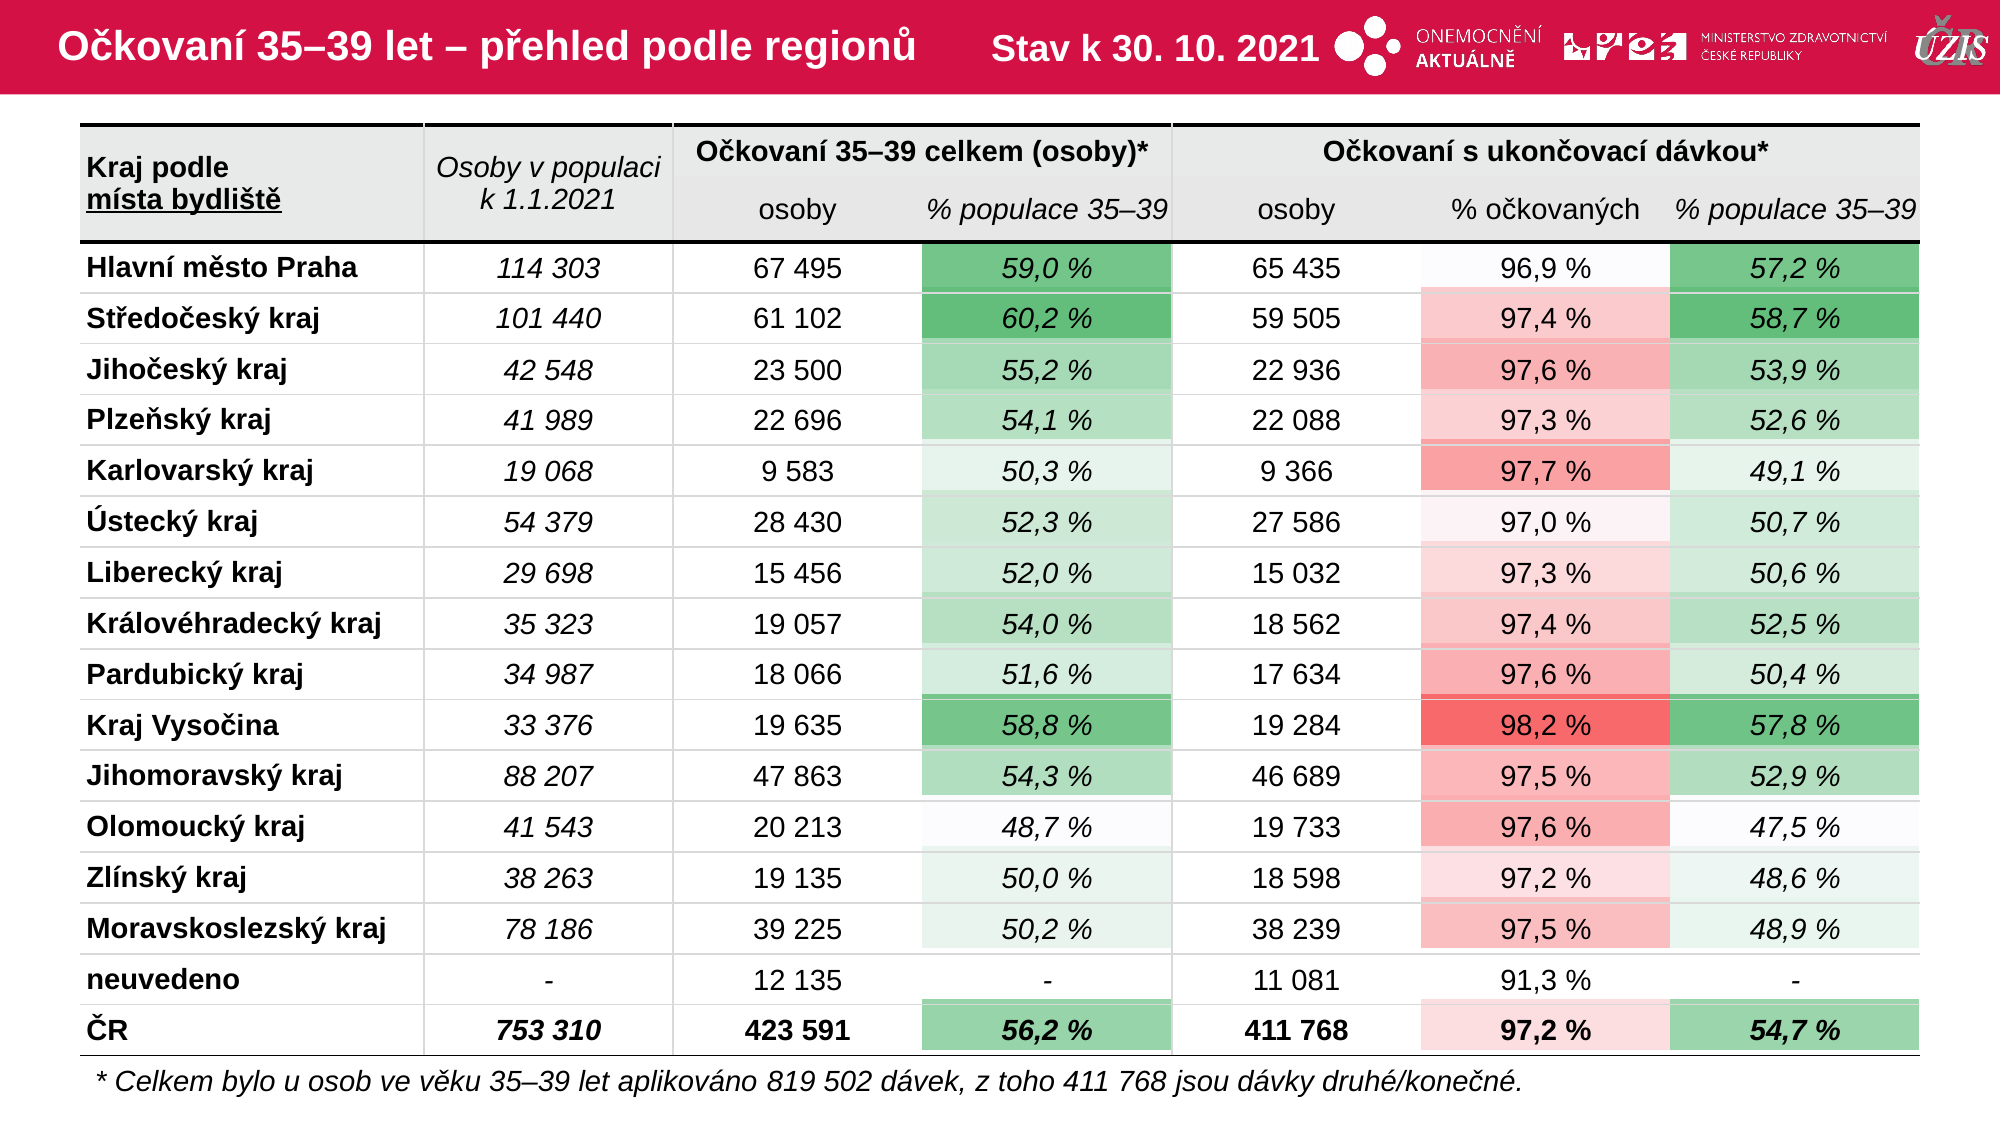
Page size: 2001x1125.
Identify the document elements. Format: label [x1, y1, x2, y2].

table_cell [80, 497, 423, 546]
table_cell [80, 395, 423, 444]
table_cell [425, 599, 672, 648]
table_cell [1173, 802, 1920, 851]
text_box [976, 16, 1421, 77]
table_cell [1173, 395, 1920, 444]
table_cell [674, 294, 1171, 343]
table_cell [425, 395, 672, 444]
table_cell [80, 700, 423, 749]
title [42, 0, 1262, 95]
table_cell [425, 446, 672, 495]
table_cell [1173, 751, 1920, 800]
table_cell [425, 904, 672, 953]
table_header [425, 127, 672, 240]
table_cell [80, 599, 423, 648]
table_cell [1173, 244, 1920, 292]
table_cell [674, 904, 1171, 953]
table_cell [425, 497, 672, 546]
table_cell [1173, 650, 1920, 699]
table_cell [80, 344, 423, 394]
table_cell [425, 853, 672, 902]
table_cell [674, 395, 1171, 444]
table_cell [674, 176, 1171, 240]
table_cell [674, 244, 1171, 292]
table_cell [1173, 548, 1920, 597]
table_cell [674, 1005, 1171, 1055]
table_cell [80, 1005, 423, 1055]
table_cell [674, 344, 1171, 394]
table_cell [1173, 176, 1920, 240]
table_cell [1173, 599, 1920, 648]
table_cell [80, 751, 423, 800]
table_cell [1173, 446, 1920, 495]
table_cell [1173, 904, 1920, 953]
table_cell [674, 548, 1171, 597]
table_cell [674, 599, 1171, 648]
table_cell [425, 1005, 672, 1055]
table_cell [425, 548, 672, 597]
table_cell [425, 802, 672, 851]
table_cell [674, 853, 1171, 902]
table_cell [1173, 955, 1920, 1004]
table_cell [425, 751, 672, 800]
table_cell [674, 802, 1171, 851]
table_cell [80, 446, 423, 495]
table_cell [425, 700, 672, 749]
picture [1421, 16, 1542, 76]
table_cell [425, 294, 672, 343]
table_cell [674, 650, 1171, 699]
table_cell [425, 955, 672, 1004]
table_header [80, 127, 423, 240]
table_cell [80, 650, 423, 699]
table_cell [80, 244, 423, 292]
table_cell [674, 955, 1171, 1004]
table_cell [80, 904, 423, 953]
picture [1563, 31, 1888, 60]
table_cell [1173, 853, 1920, 902]
table_cell [1173, 497, 1920, 546]
table_cell [425, 344, 672, 394]
table_cell [80, 548, 423, 597]
table_cell [674, 700, 1171, 749]
text_box [80, 1055, 1871, 1105]
table_cell [425, 650, 672, 699]
table_cell [674, 446, 1171, 495]
table_cell [80, 802, 423, 851]
table_cell [1173, 1005, 1920, 1055]
table_cell [1173, 294, 1920, 343]
table_cell [80, 955, 423, 1004]
table_cell [425, 244, 672, 292]
table_cell [1173, 344, 1920, 394]
table_header [1173, 127, 1920, 176]
table_cell [674, 497, 1171, 546]
table_header [674, 127, 1171, 176]
picture [1915, 15, 1989, 66]
table_cell [674, 751, 1171, 800]
table_cell [80, 294, 423, 343]
table_cell [80, 853, 423, 902]
table_cell [1173, 700, 1920, 749]
